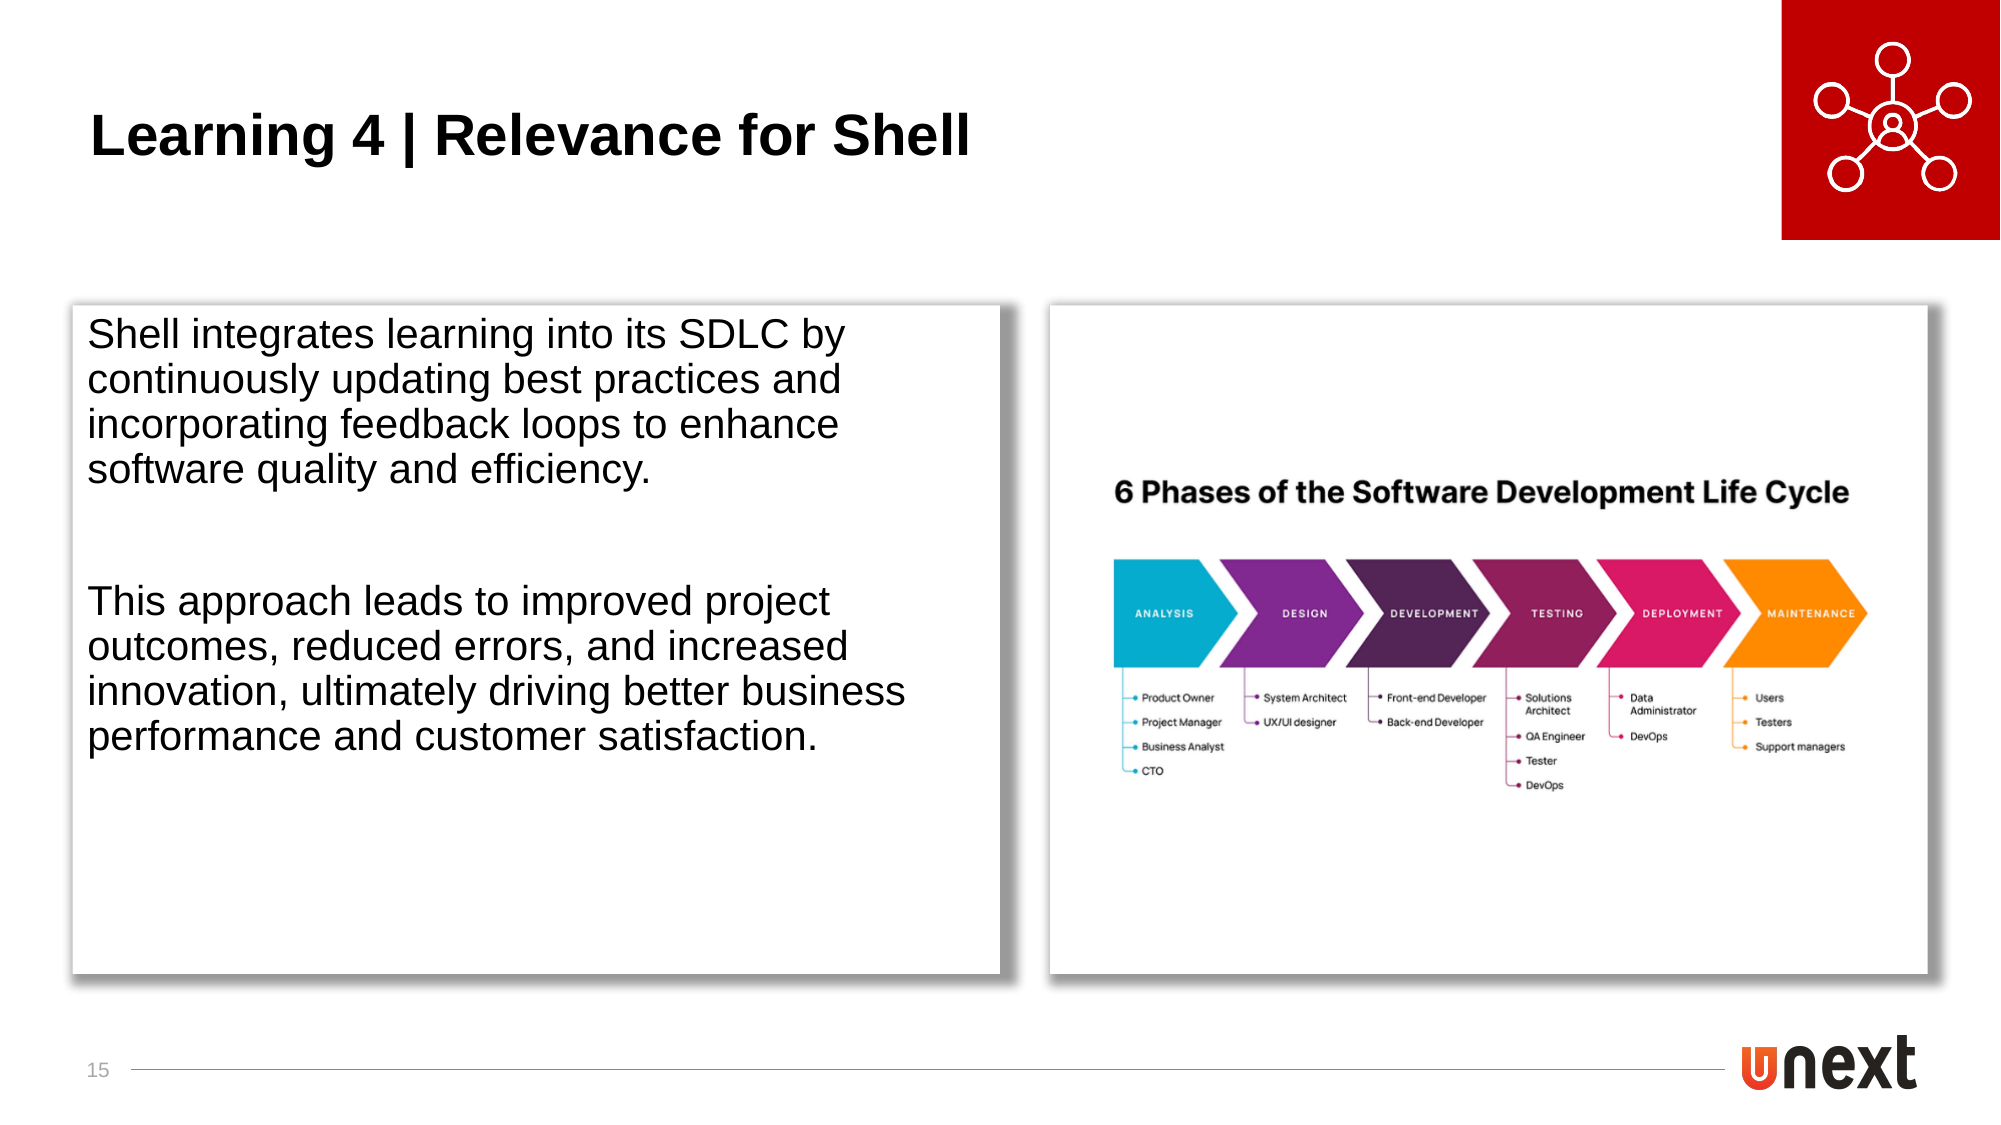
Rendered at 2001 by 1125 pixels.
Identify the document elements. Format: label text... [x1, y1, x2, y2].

picture [1795, 19, 1990, 214]
text_box Shell integrates learning into its SDLC by continuously updating best practices and incorporating feedback loops to enhance software quality and efficiency. This approach leads to improved project outcomes, reduced errors, and increased innovation, ultimately driving better business performance and customer satisfaction. [72, 305, 1000, 974]
picture [1076, 418, 1905, 866]
text_box [1050, 305, 1928, 974]
picture [1742, 1035, 1917, 1090]
slide_number 15 [48, 1047, 110, 1091]
title Learning 4 | Relevance for Shell [76, 78, 1795, 196]
text_box [1781, 0, 2000, 241]
